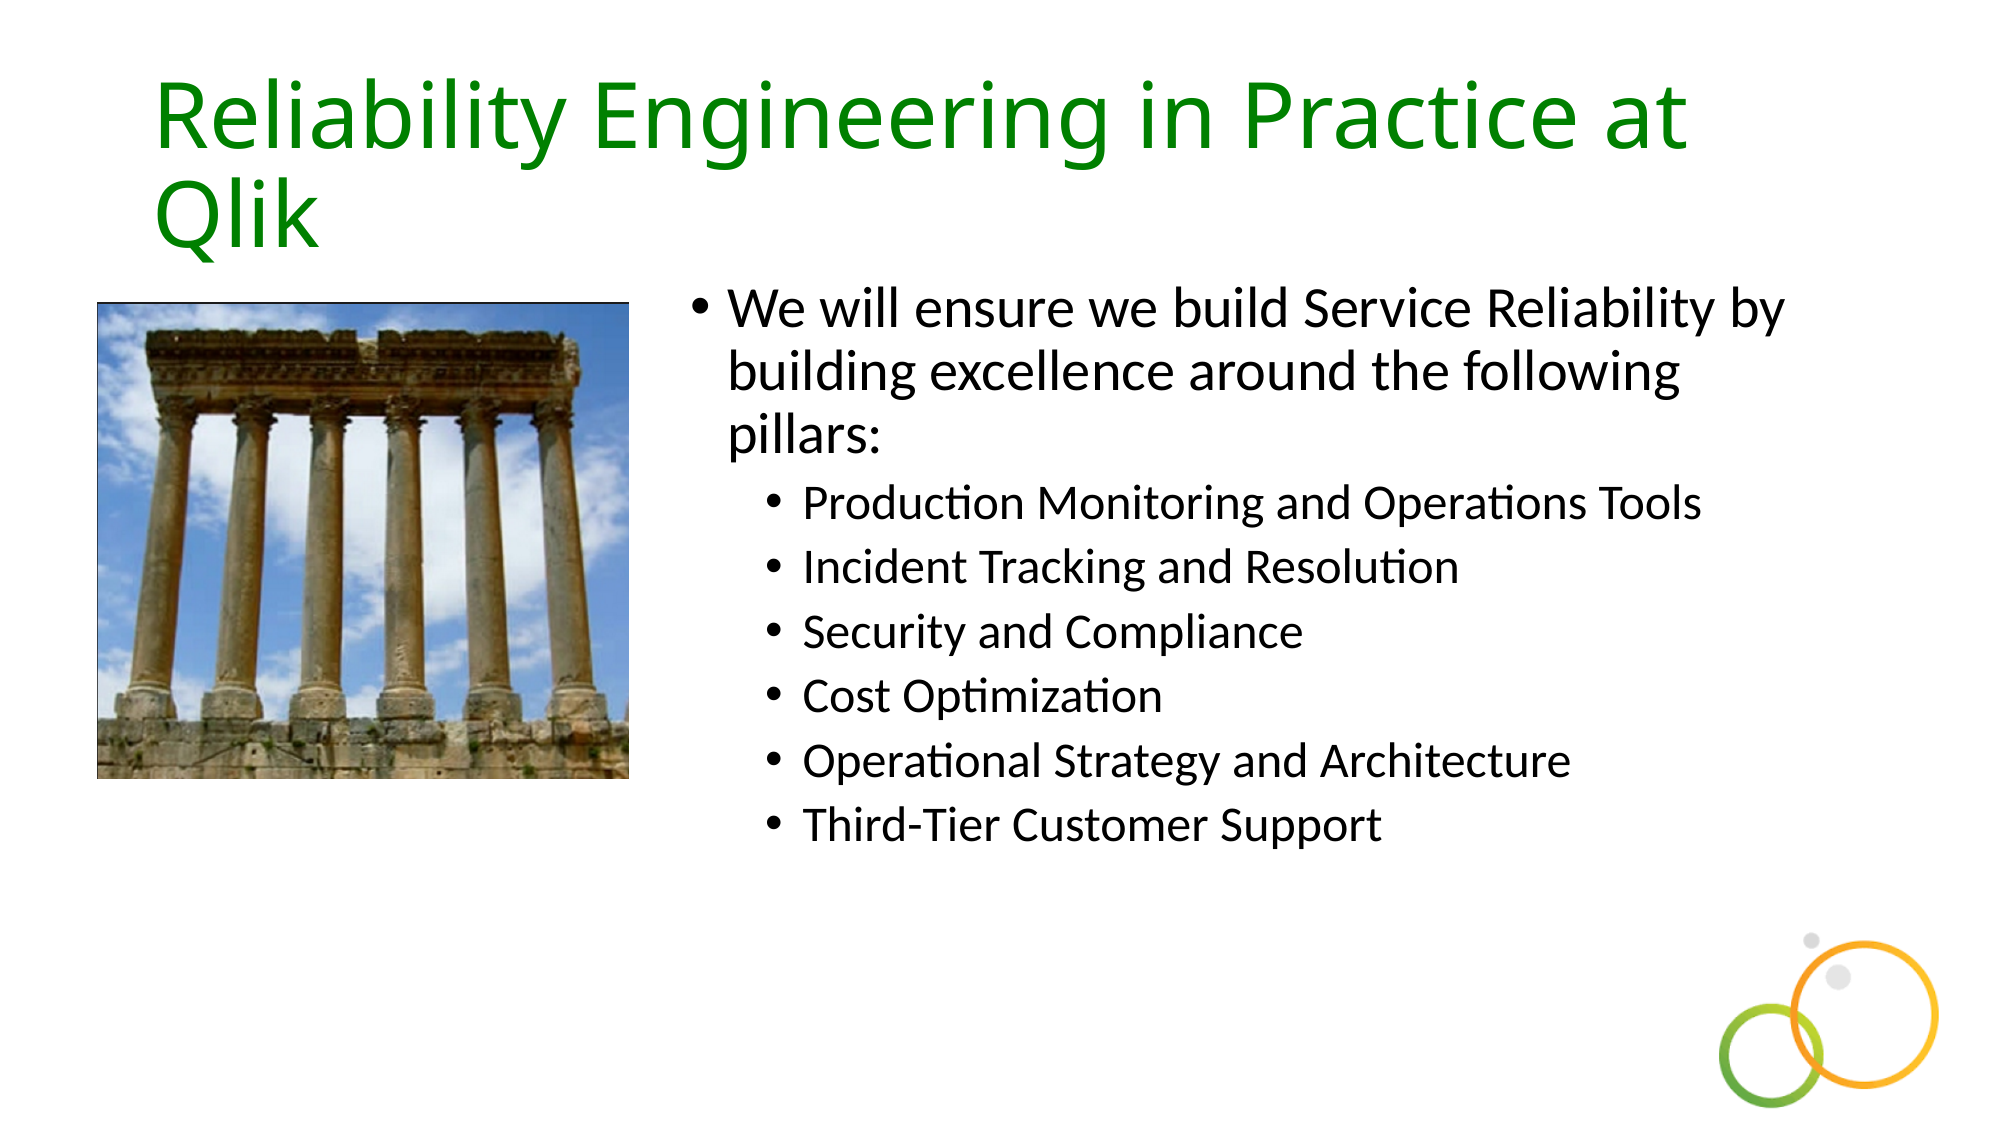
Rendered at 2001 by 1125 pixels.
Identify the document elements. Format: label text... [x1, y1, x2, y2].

picture [1658, 913, 2000, 1125]
picture [97, 302, 629, 779]
title Reliability Engineering in Practice at Qlik [137, 59, 1863, 278]
list We will ensure we build Service Reliability by building excellence around the following pillars: Production Monitoring and Operations Tools Incident Tracking and Resolution Security and Compliance Cost Optimization Operational Strategy and Architecture Third-Tier Customer Support [675, 270, 1863, 984]
